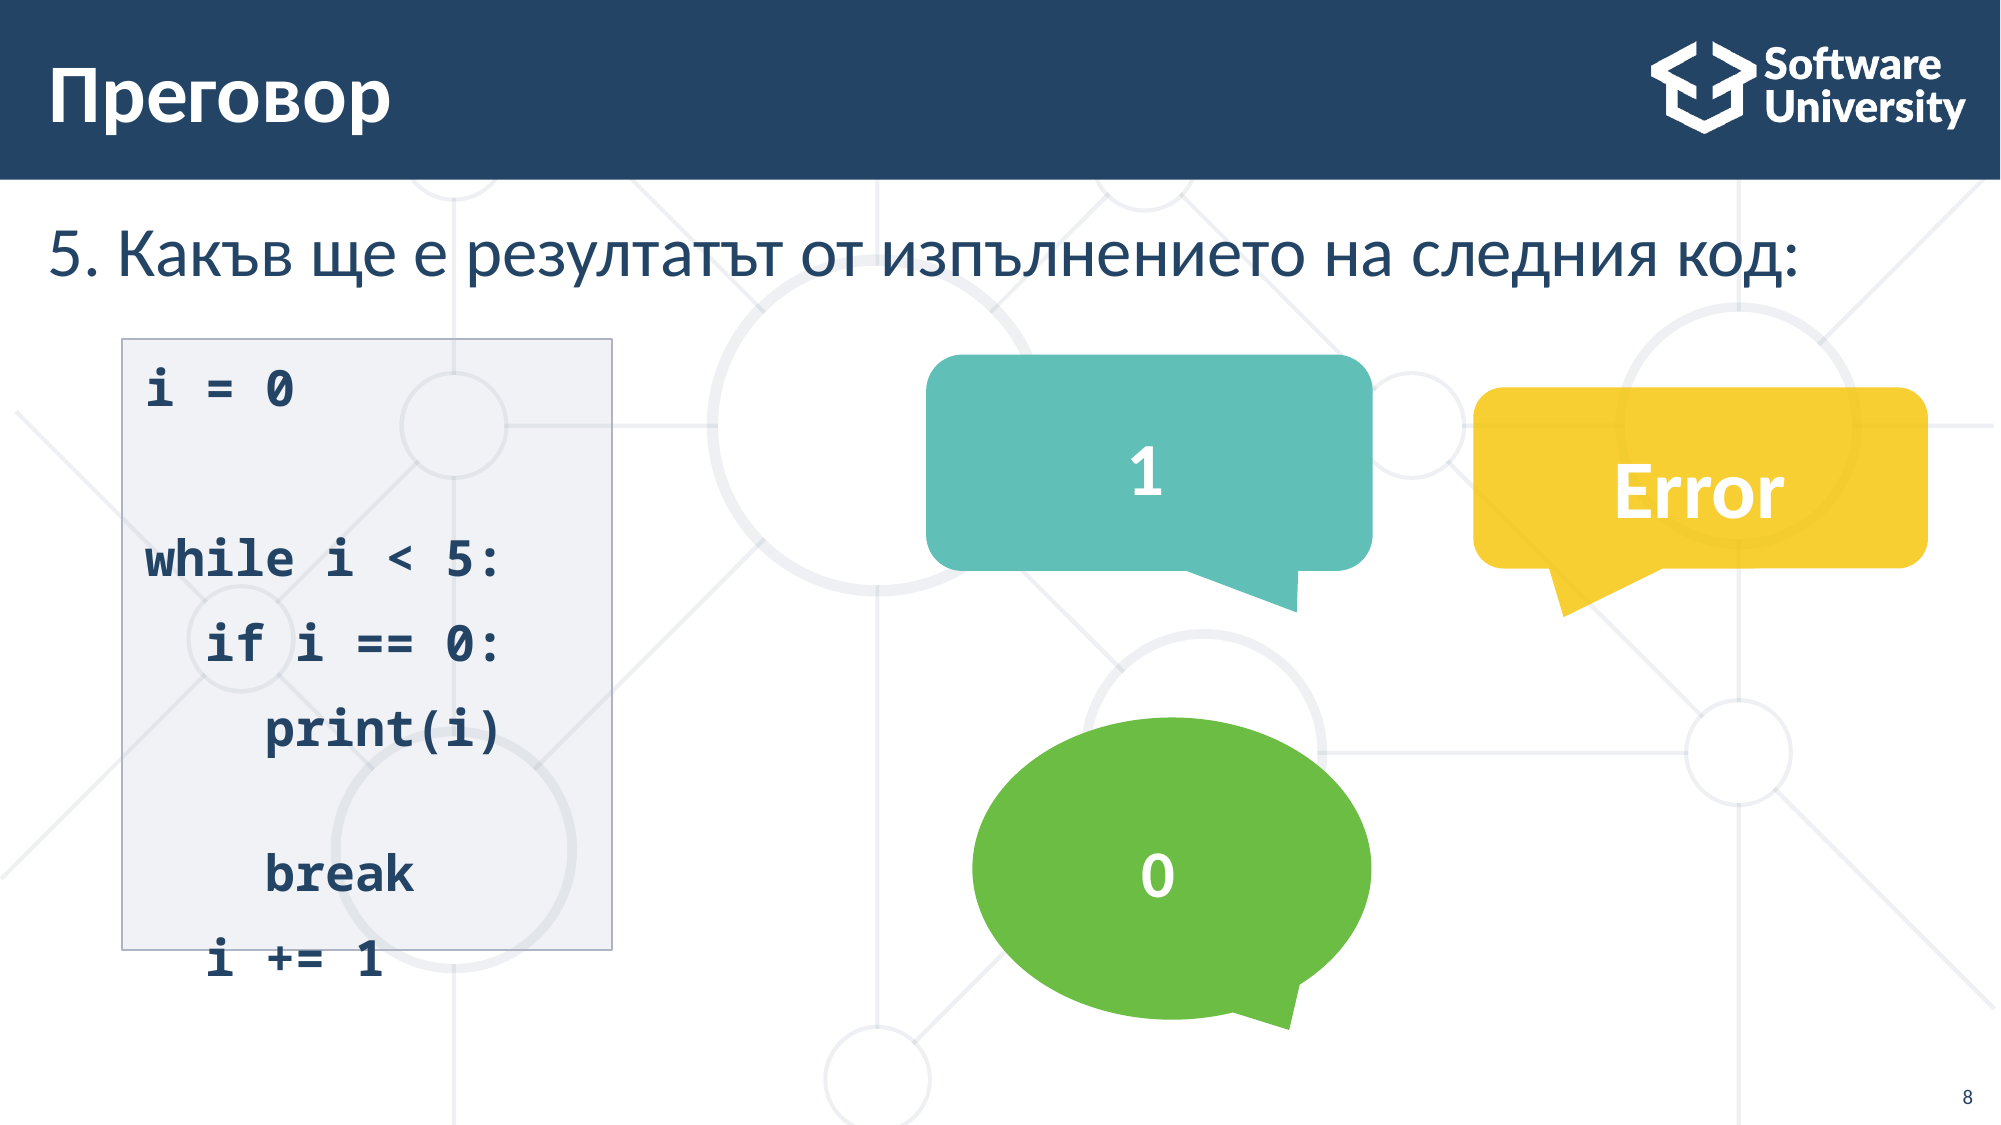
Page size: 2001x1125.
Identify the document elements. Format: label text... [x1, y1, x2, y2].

picture [1651, 41, 1966, 134]
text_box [1473, 387, 1929, 569]
text_box 8 [1927, 1067, 1989, 1117]
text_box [925, 354, 1373, 572]
list i = 0 while i < 5: if i == 0: print(i) break i += 1 [121, 338, 613, 951]
title Преговор [31, 16, 1625, 162]
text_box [1474, 706, 1937, 901]
list 5. Какъв ще е резултатът от изпълнението на следния код: [30, 195, 1968, 1046]
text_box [875, 717, 1372, 1020]
